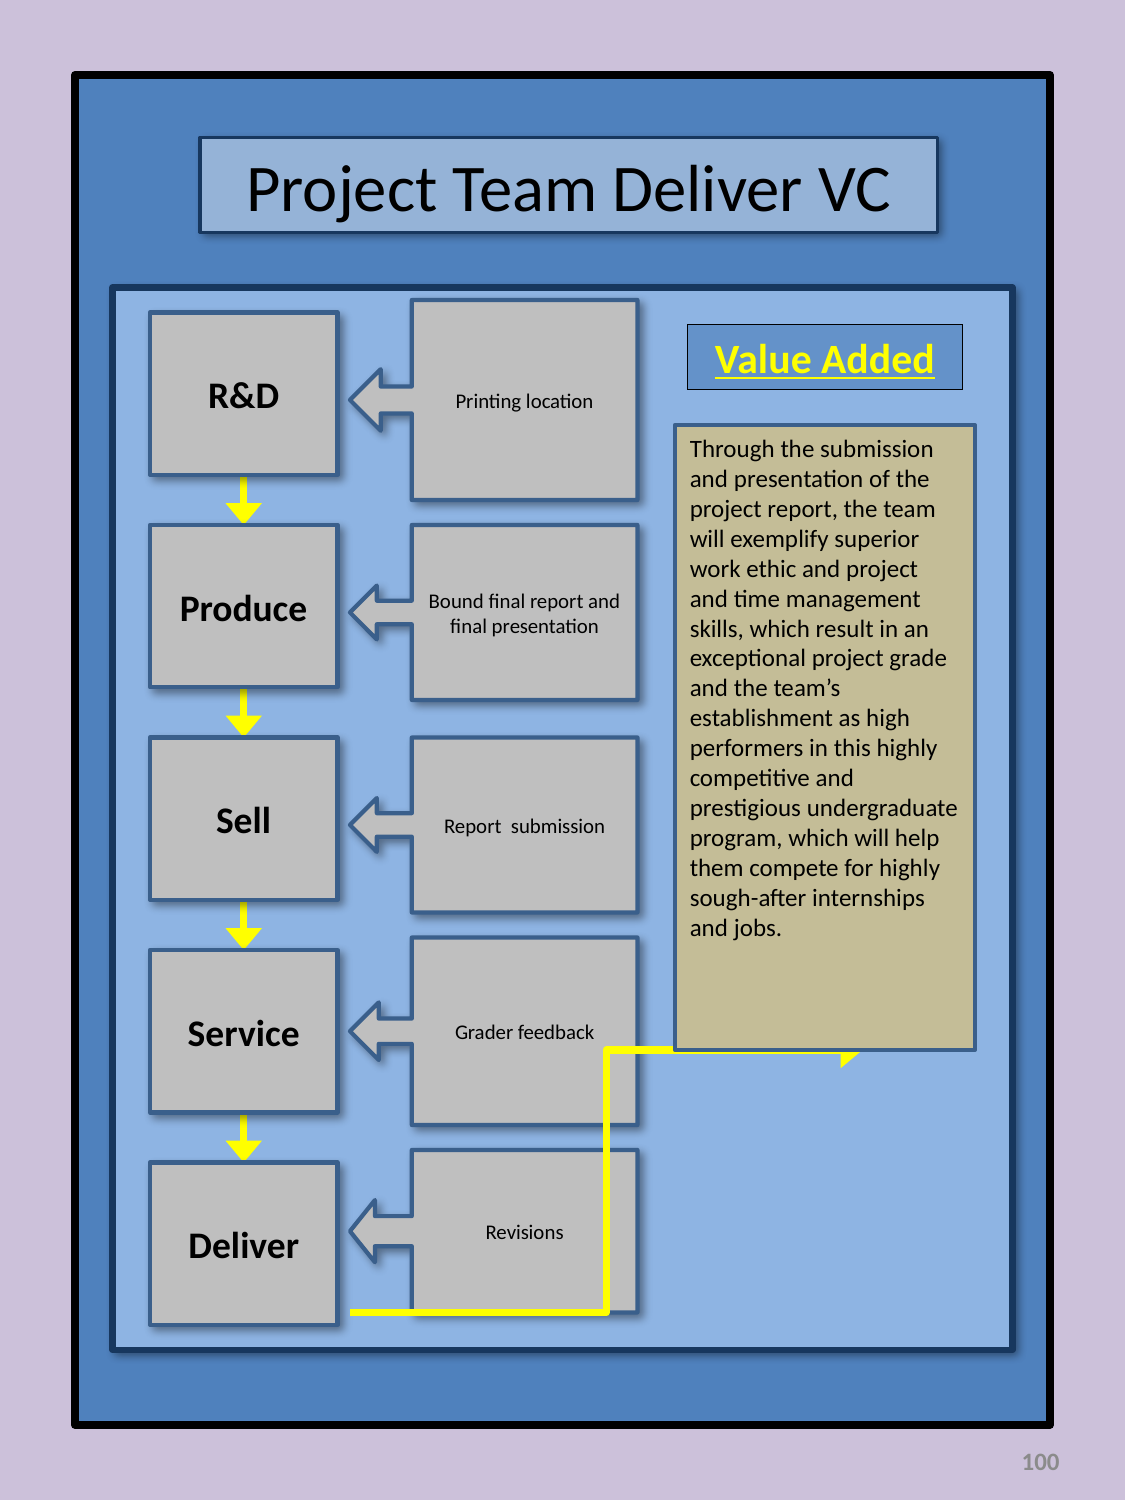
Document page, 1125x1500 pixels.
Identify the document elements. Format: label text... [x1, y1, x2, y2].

text_box Sell [148, 735, 340, 902]
text_box [73, 73, 1052, 1427]
text_box Service [148, 948, 340, 1115]
text_box Printing location [347, 297, 640, 503]
text_box Produce [148, 523, 340, 689]
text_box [349, 1049, 863, 1313]
text_box R&D [148, 310, 340, 477]
text_box [110, 285, 1014, 1352]
text_box Bound final report and final presentation [347, 522, 640, 703]
text_box Report submission [347, 735, 640, 915]
text_box Through the submission and presentation of the project report, the team will exemplify superior work ethic and project and time management skills, which result in an exceptional project grade and the team’s establishment as high performers in this highly competitive and prestigious undergraduate program, which will help them compete for highly sough-after internships and jobs. [673, 423, 977, 1052]
slide_number 100 [812, 1420, 1075, 1500]
text_box Deliver [148, 1160, 340, 1327]
text_box Project Team Deliver VC [199, 137, 938, 233]
text_box Value Added [687, 324, 963, 390]
text_box Grader feedback [347, 935, 640, 1048]
